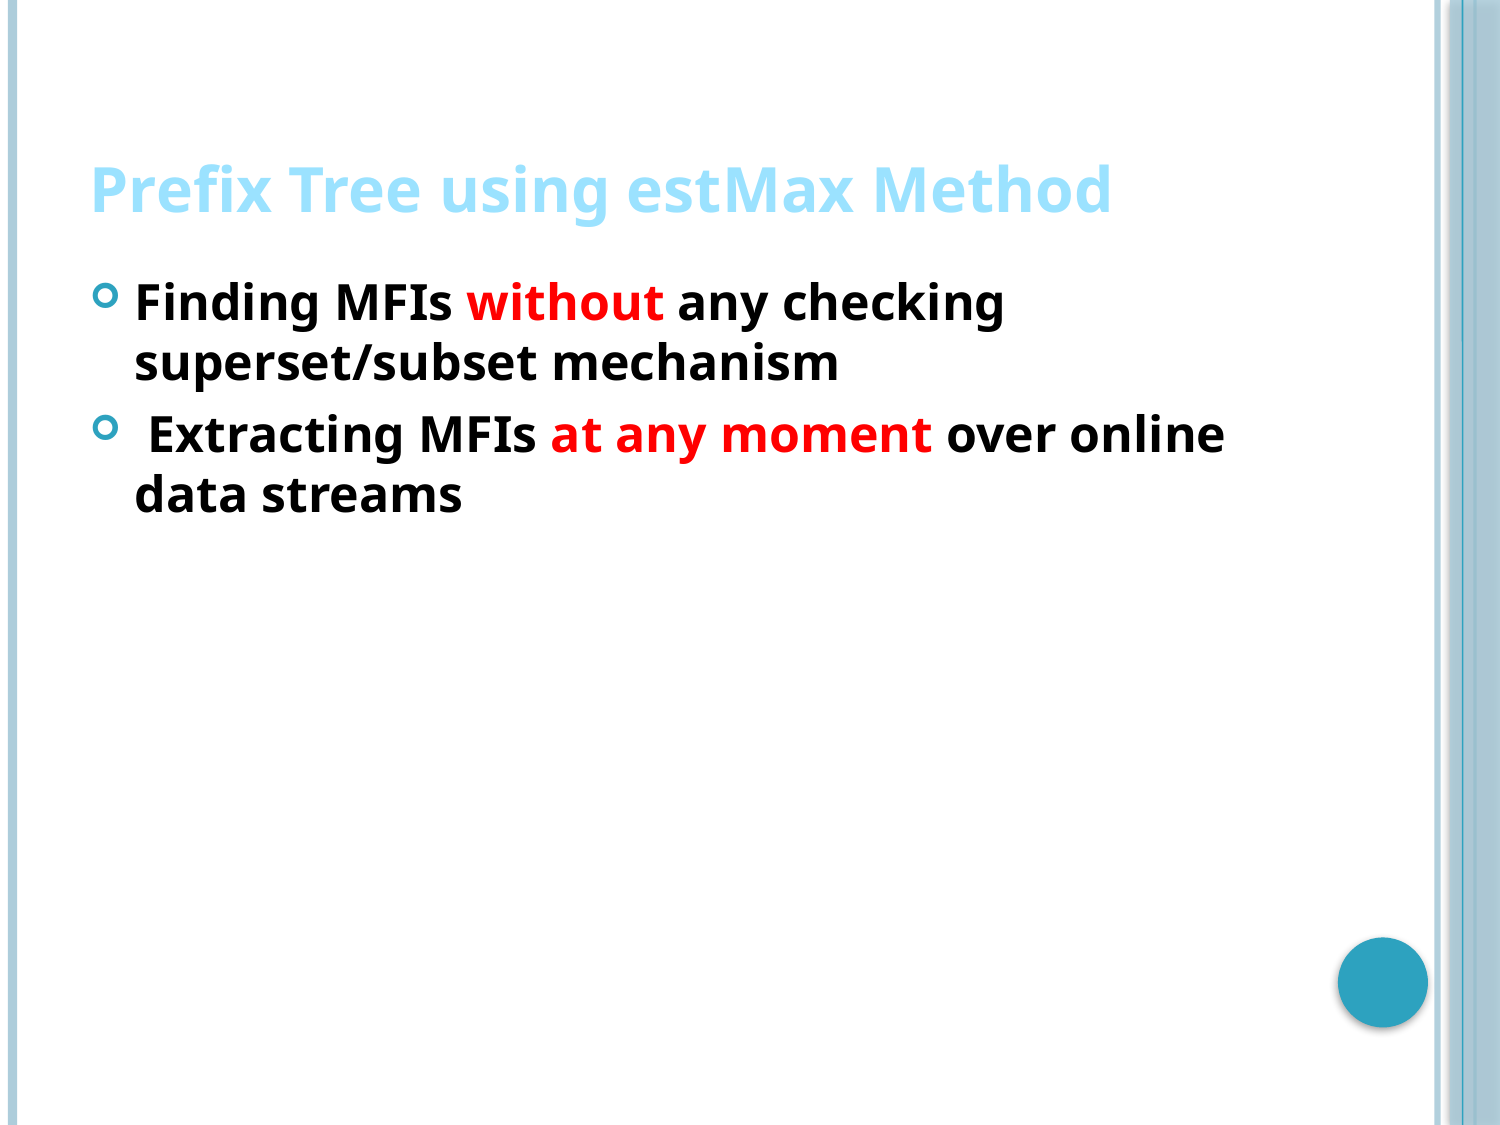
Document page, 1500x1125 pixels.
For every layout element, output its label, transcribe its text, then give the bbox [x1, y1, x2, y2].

list Finding MFIs without any checking superset/subset mechanism Extracting MFIs at any moment over online data streams [75, 262, 1300, 1062]
title Prefix Tree using estMax Method [75, 45, 1300, 233]
